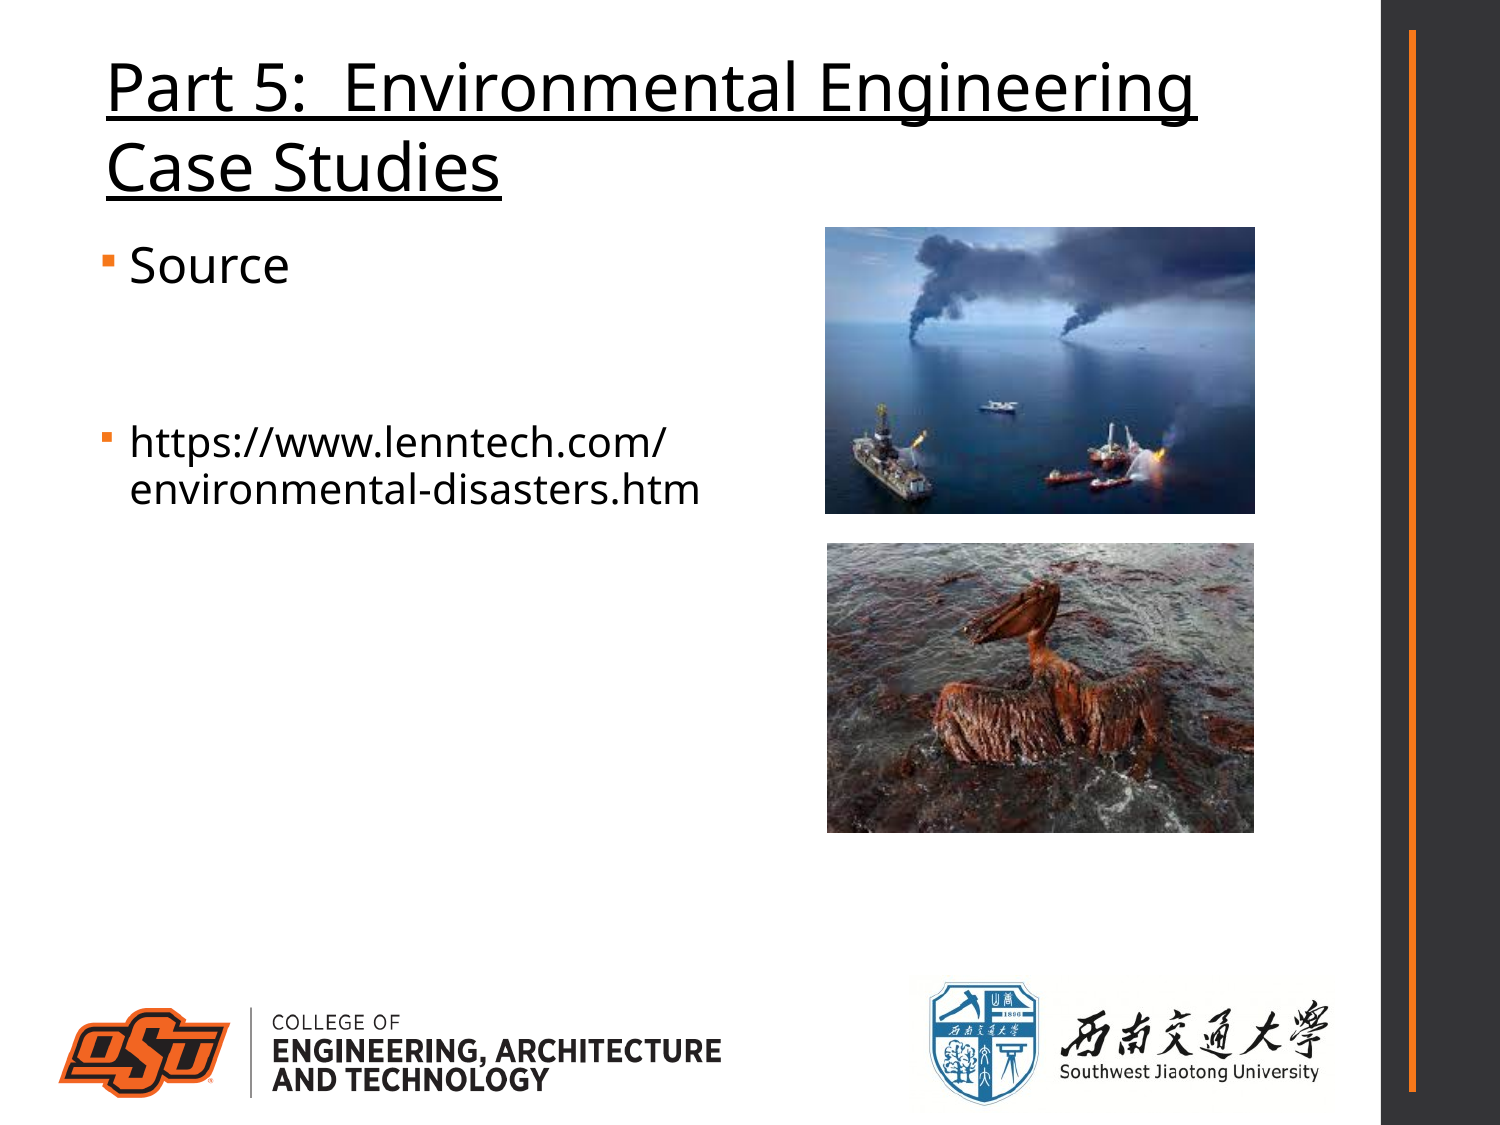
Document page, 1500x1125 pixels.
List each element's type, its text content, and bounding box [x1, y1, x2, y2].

picture [909, 974, 1335, 1113]
text_box Part 5: Environmental Engineering Case Studies [90, 37, 1370, 345]
picture [824, 227, 1255, 514]
picture [826, 543, 1255, 834]
list Source https://www.lenntech.com/environmental-disasters.htm [84, 230, 750, 926]
picture [49, 1000, 726, 1117]
